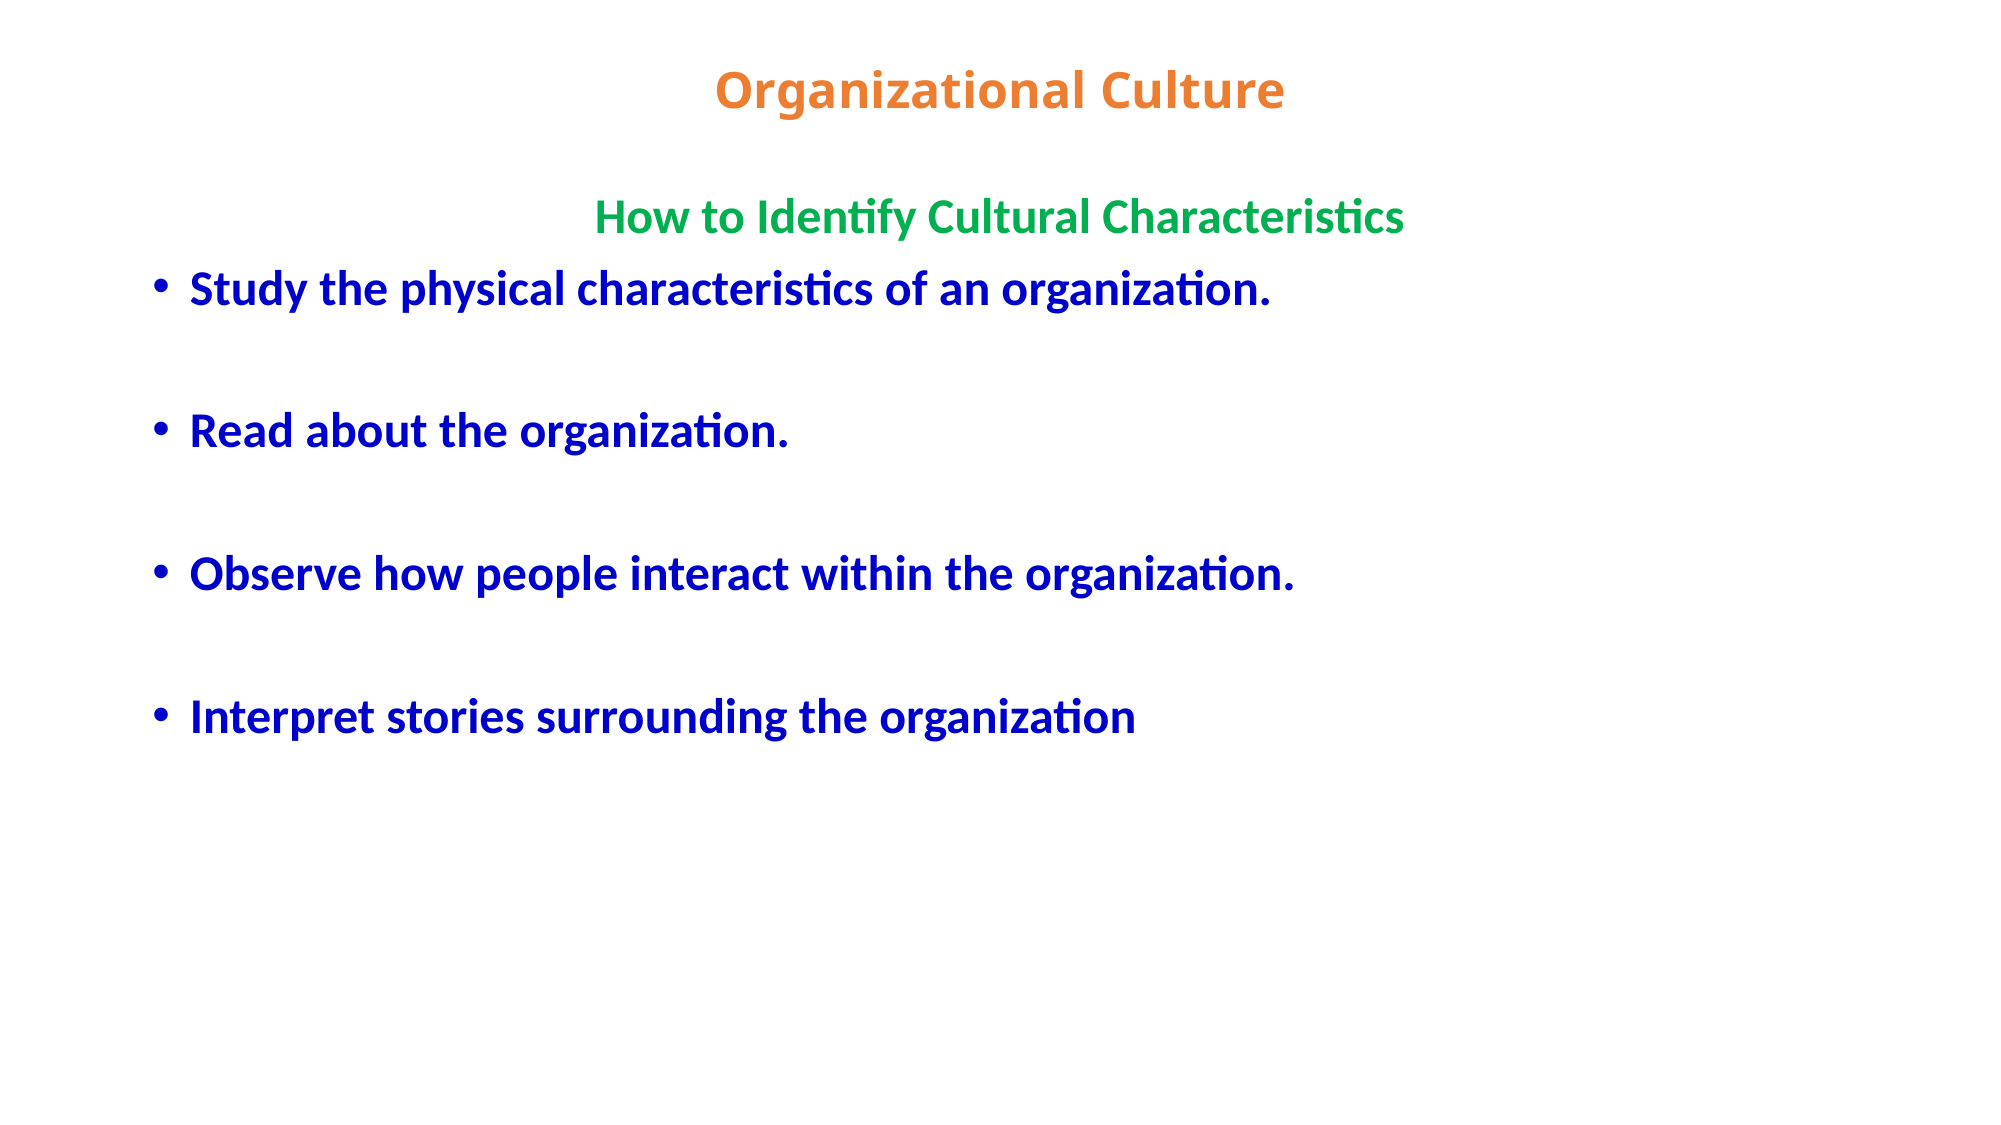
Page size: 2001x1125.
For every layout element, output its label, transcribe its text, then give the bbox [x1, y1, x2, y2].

title Organizational Culture [137, 59, 1863, 125]
list How to Identify Cultural Characteristics Study the physical characteristics of an organization. Read about the organization. Observe how people interact within the organization. Interpret stories surrounding the organization [137, 182, 1863, 1014]
